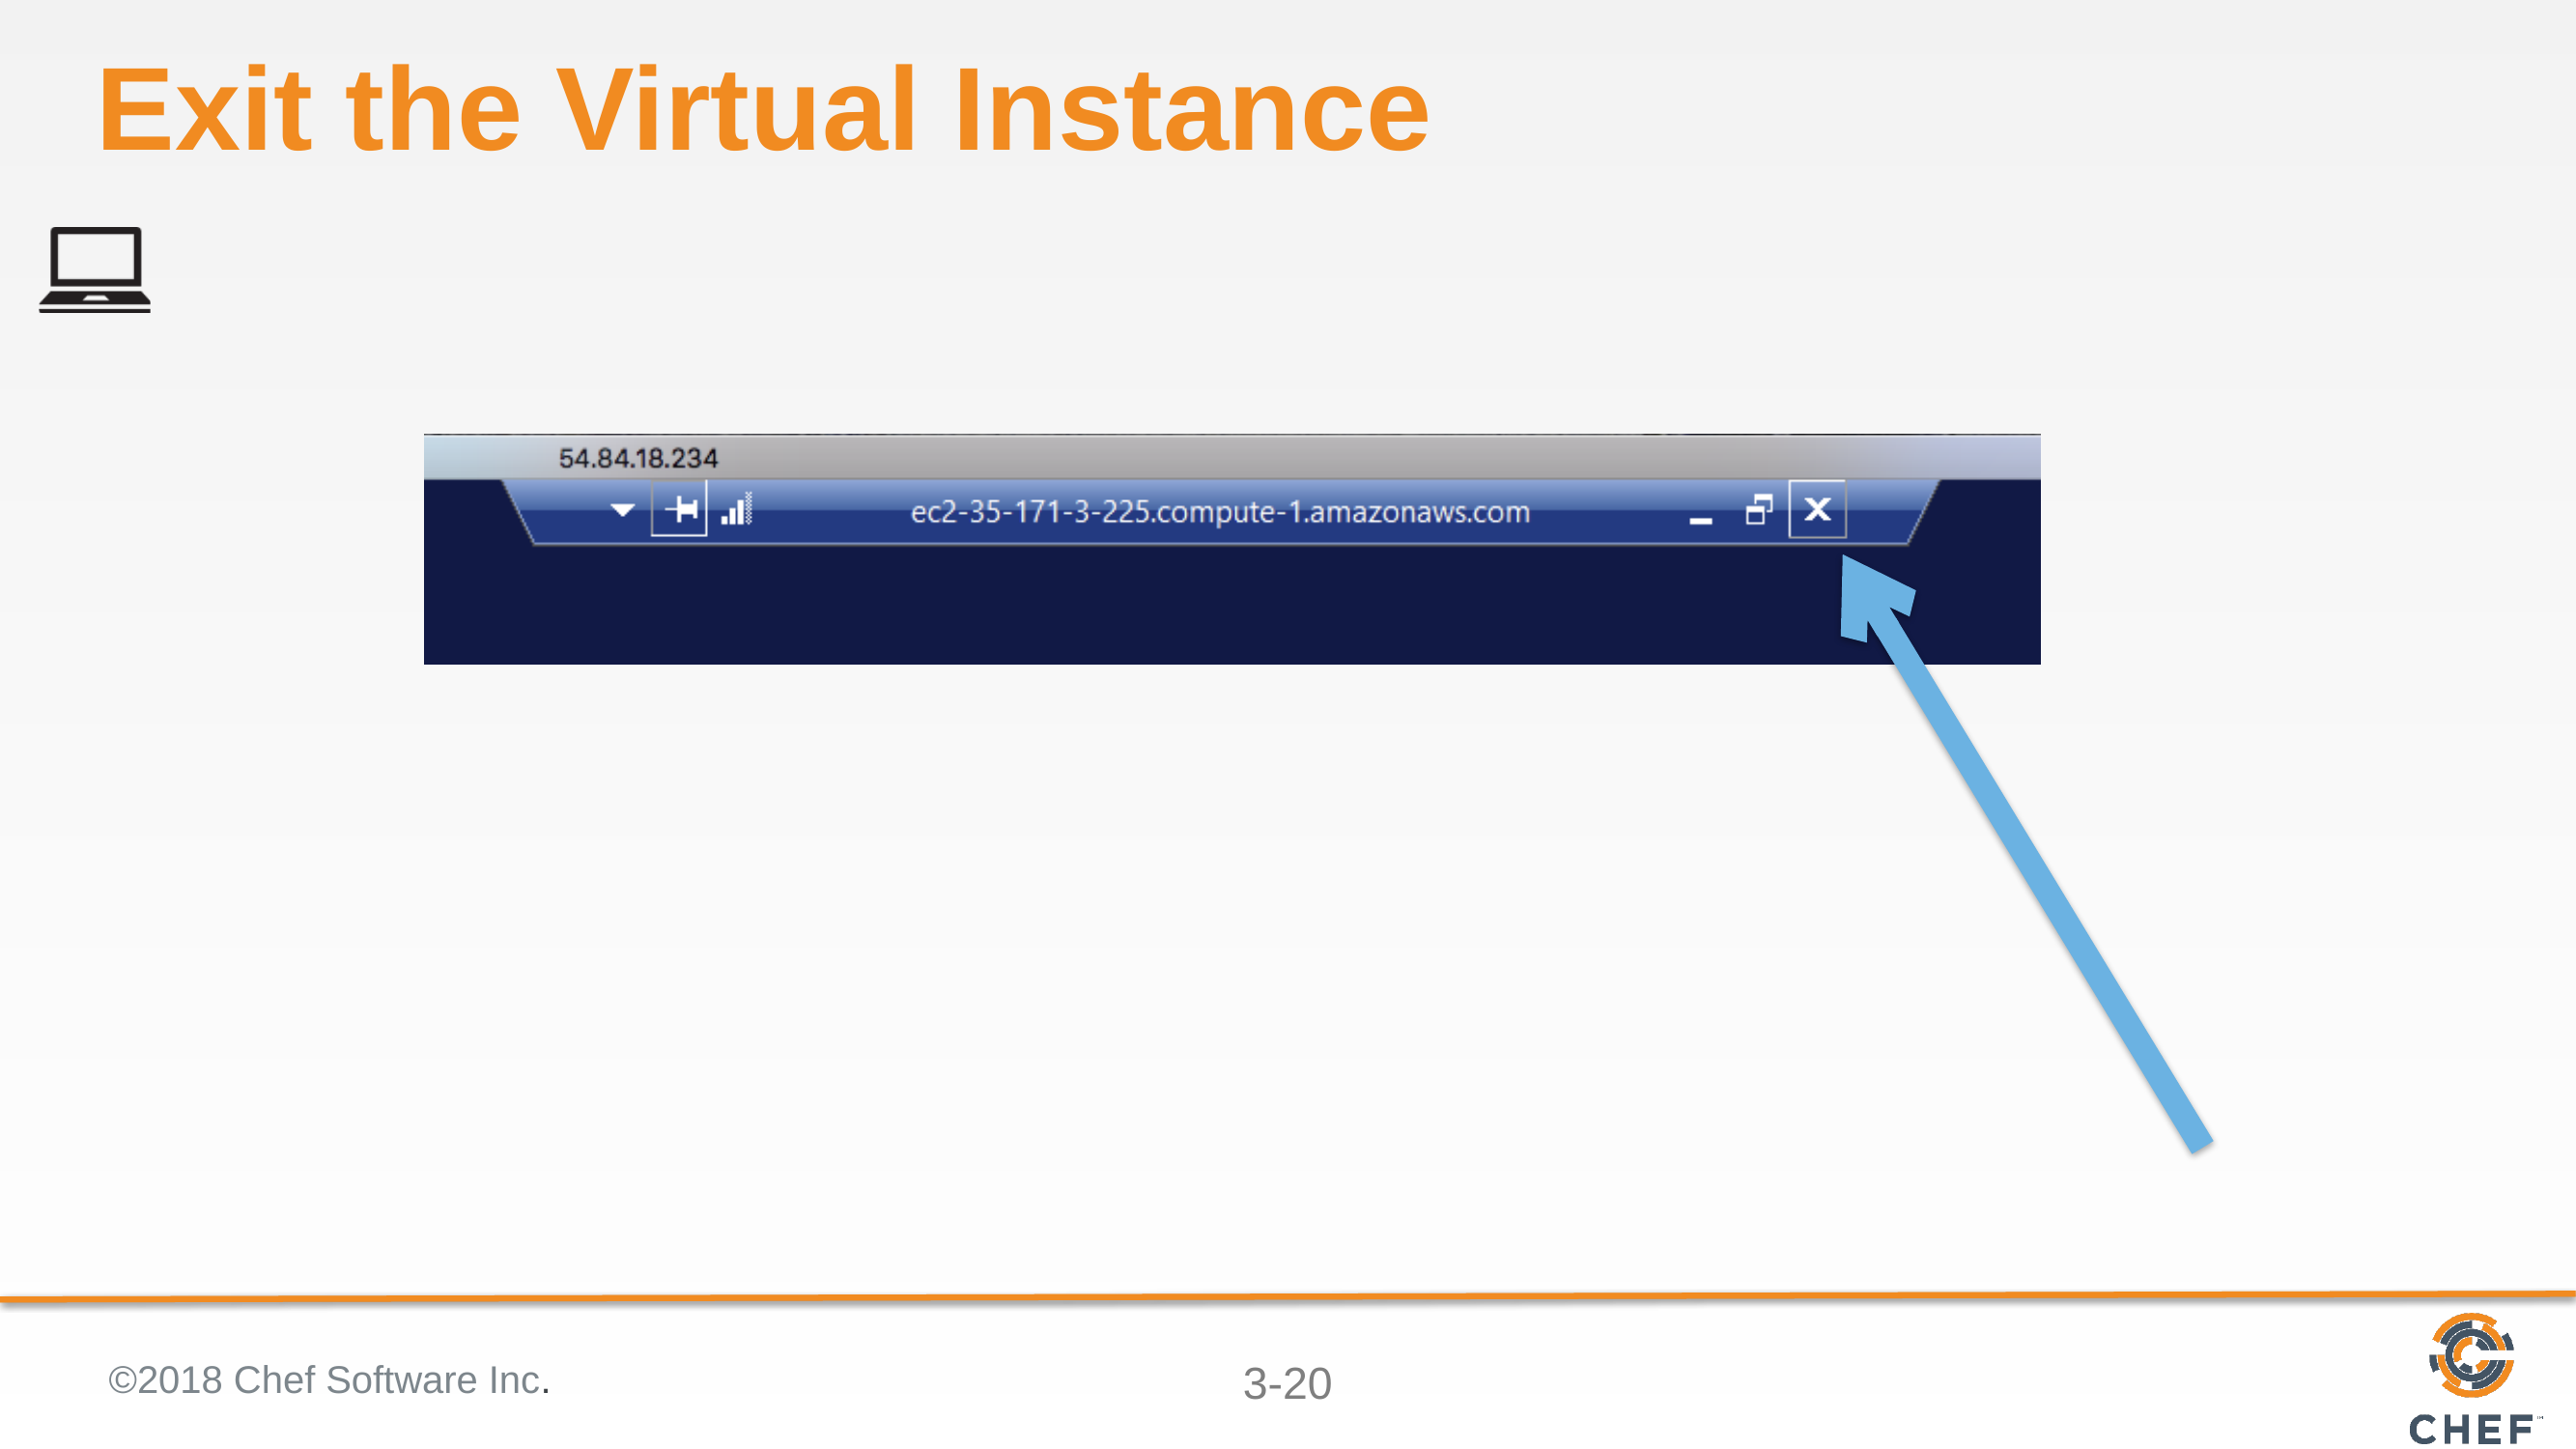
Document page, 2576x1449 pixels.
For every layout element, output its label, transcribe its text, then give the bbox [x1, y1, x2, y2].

title Exit the Virtual Instance [96, 48, 2463, 180]
picture [2399, 1297, 2551, 1449]
picture [423, 434, 2041, 665]
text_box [1842, 554, 2203, 1149]
